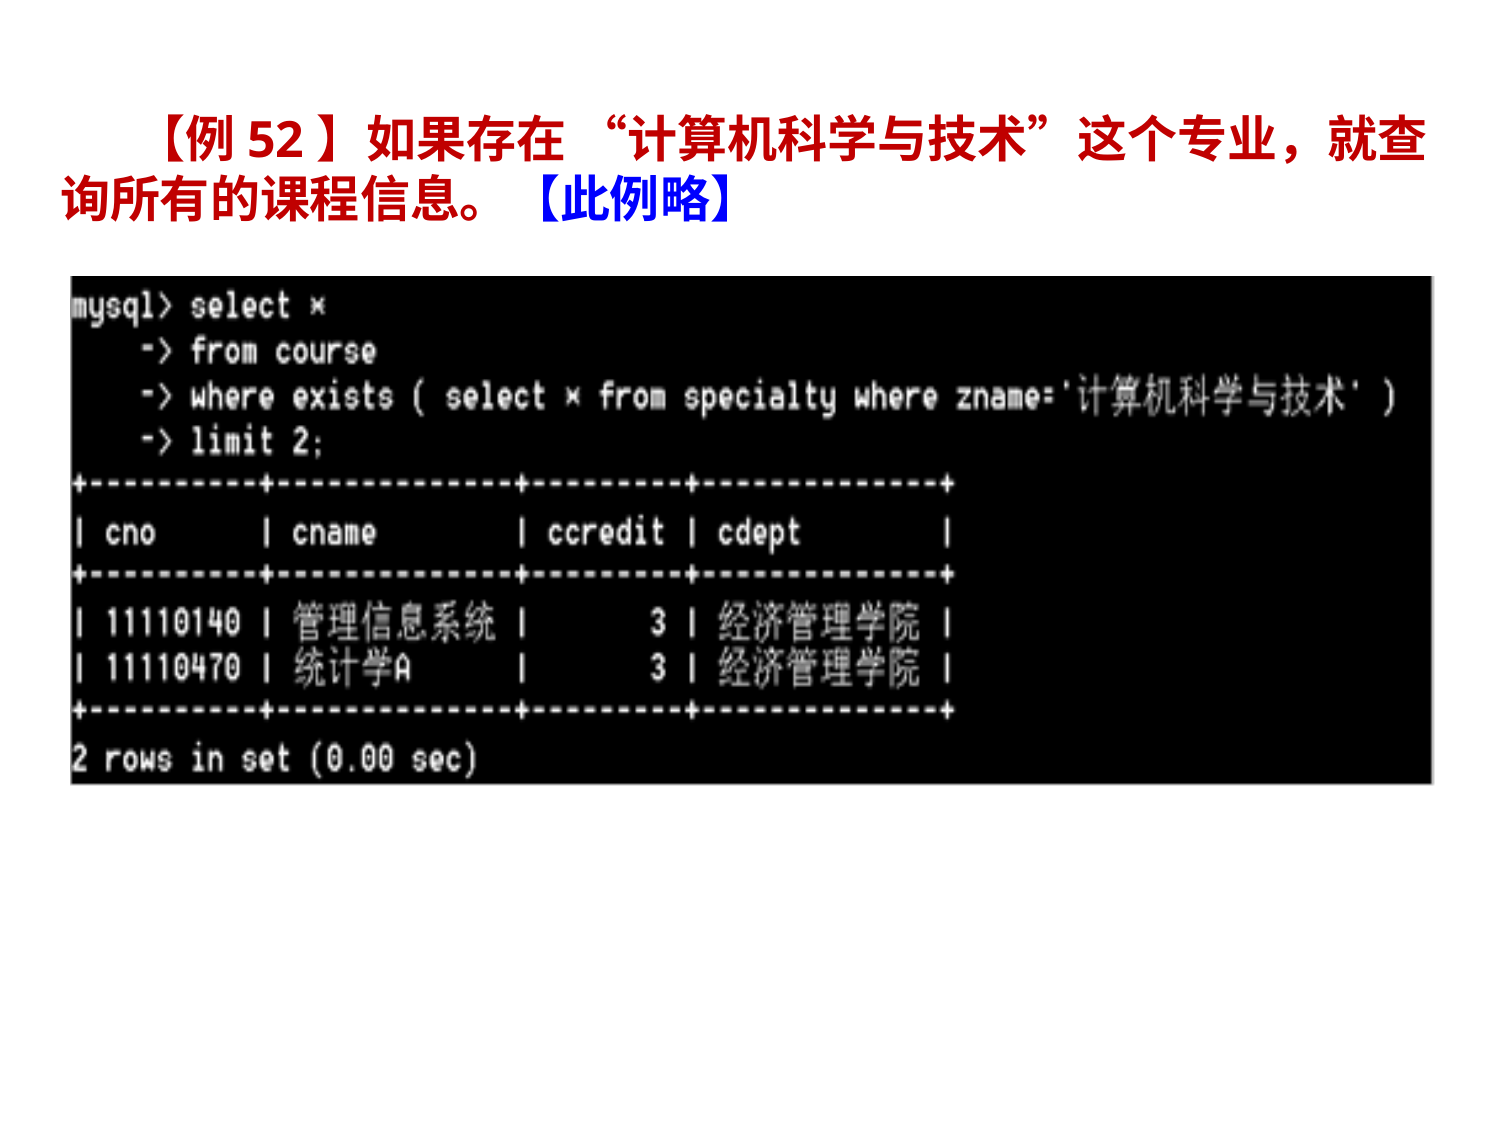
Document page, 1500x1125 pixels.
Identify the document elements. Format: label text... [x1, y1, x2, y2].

picture [70, 276, 1437, 789]
text_box 【例52】如果存在 “计算机科学与技术”这个专业，就查询所有的课程信息。【此例略】 [45, 100, 1462, 296]
